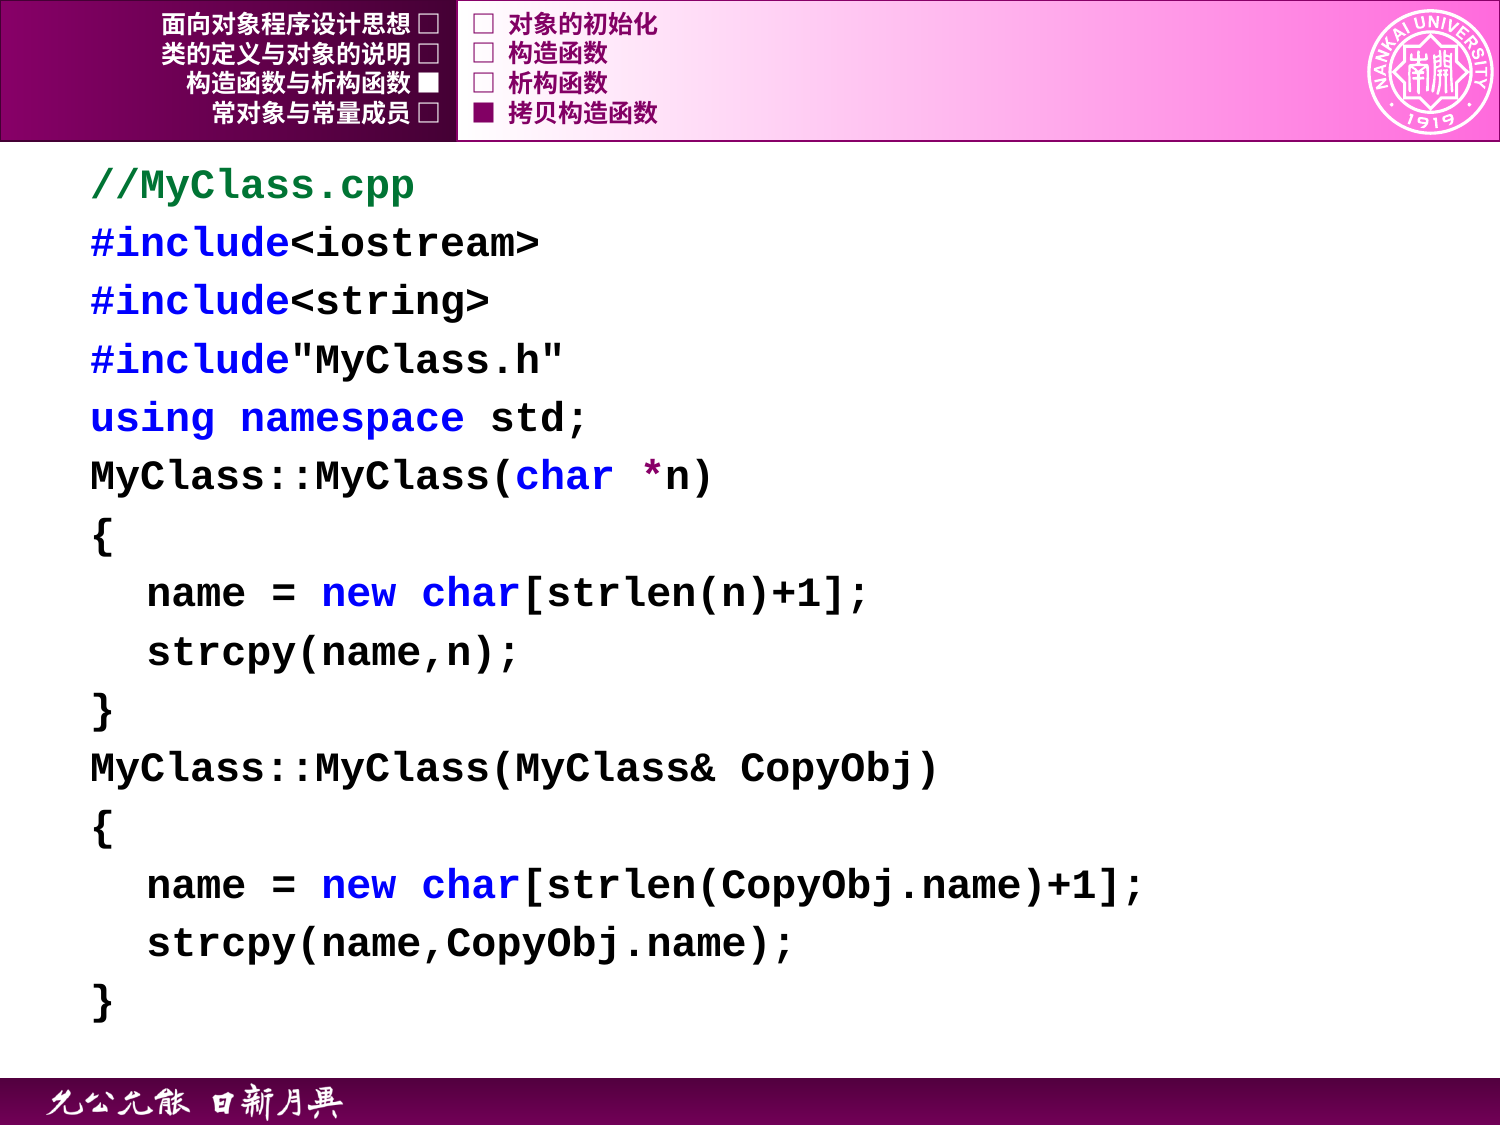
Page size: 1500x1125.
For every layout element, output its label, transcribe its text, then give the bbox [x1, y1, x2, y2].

text_box □ 析构函数 [455, 66, 1361, 95]
list //MyClass.cpp #include<iostream> #include<string> #include"MyClass.h" using namespace std; MyClass::MyClass(char *n) { name = new char[strlen(n)+1]; strcpy(name,n); } MyClass::MyClass(MyClass& CopyObj) { name = new char[strlen(CopyObj.name)+1]; strcpy(name,CopyObj.name); } [74, 148, 1426, 1055]
text_box □ 对象的初始化 [455, 7, 1361, 36]
text_box ■ 拷贝构造函数 [455, 95, 1361, 129]
text_box 常对象与常量成员 □ [0, 95, 455, 129]
text_box □ 构造函数 [455, 36, 1361, 66]
text_box 类的定义与对象的说明 □ [0, 36, 455, 66]
text_box 构造函数与析构函数 ■ [0, 66, 455, 95]
picture [35, 1081, 356, 1122]
text_box 面向对象程序设计思想 □ [0, 7, 455, 36]
